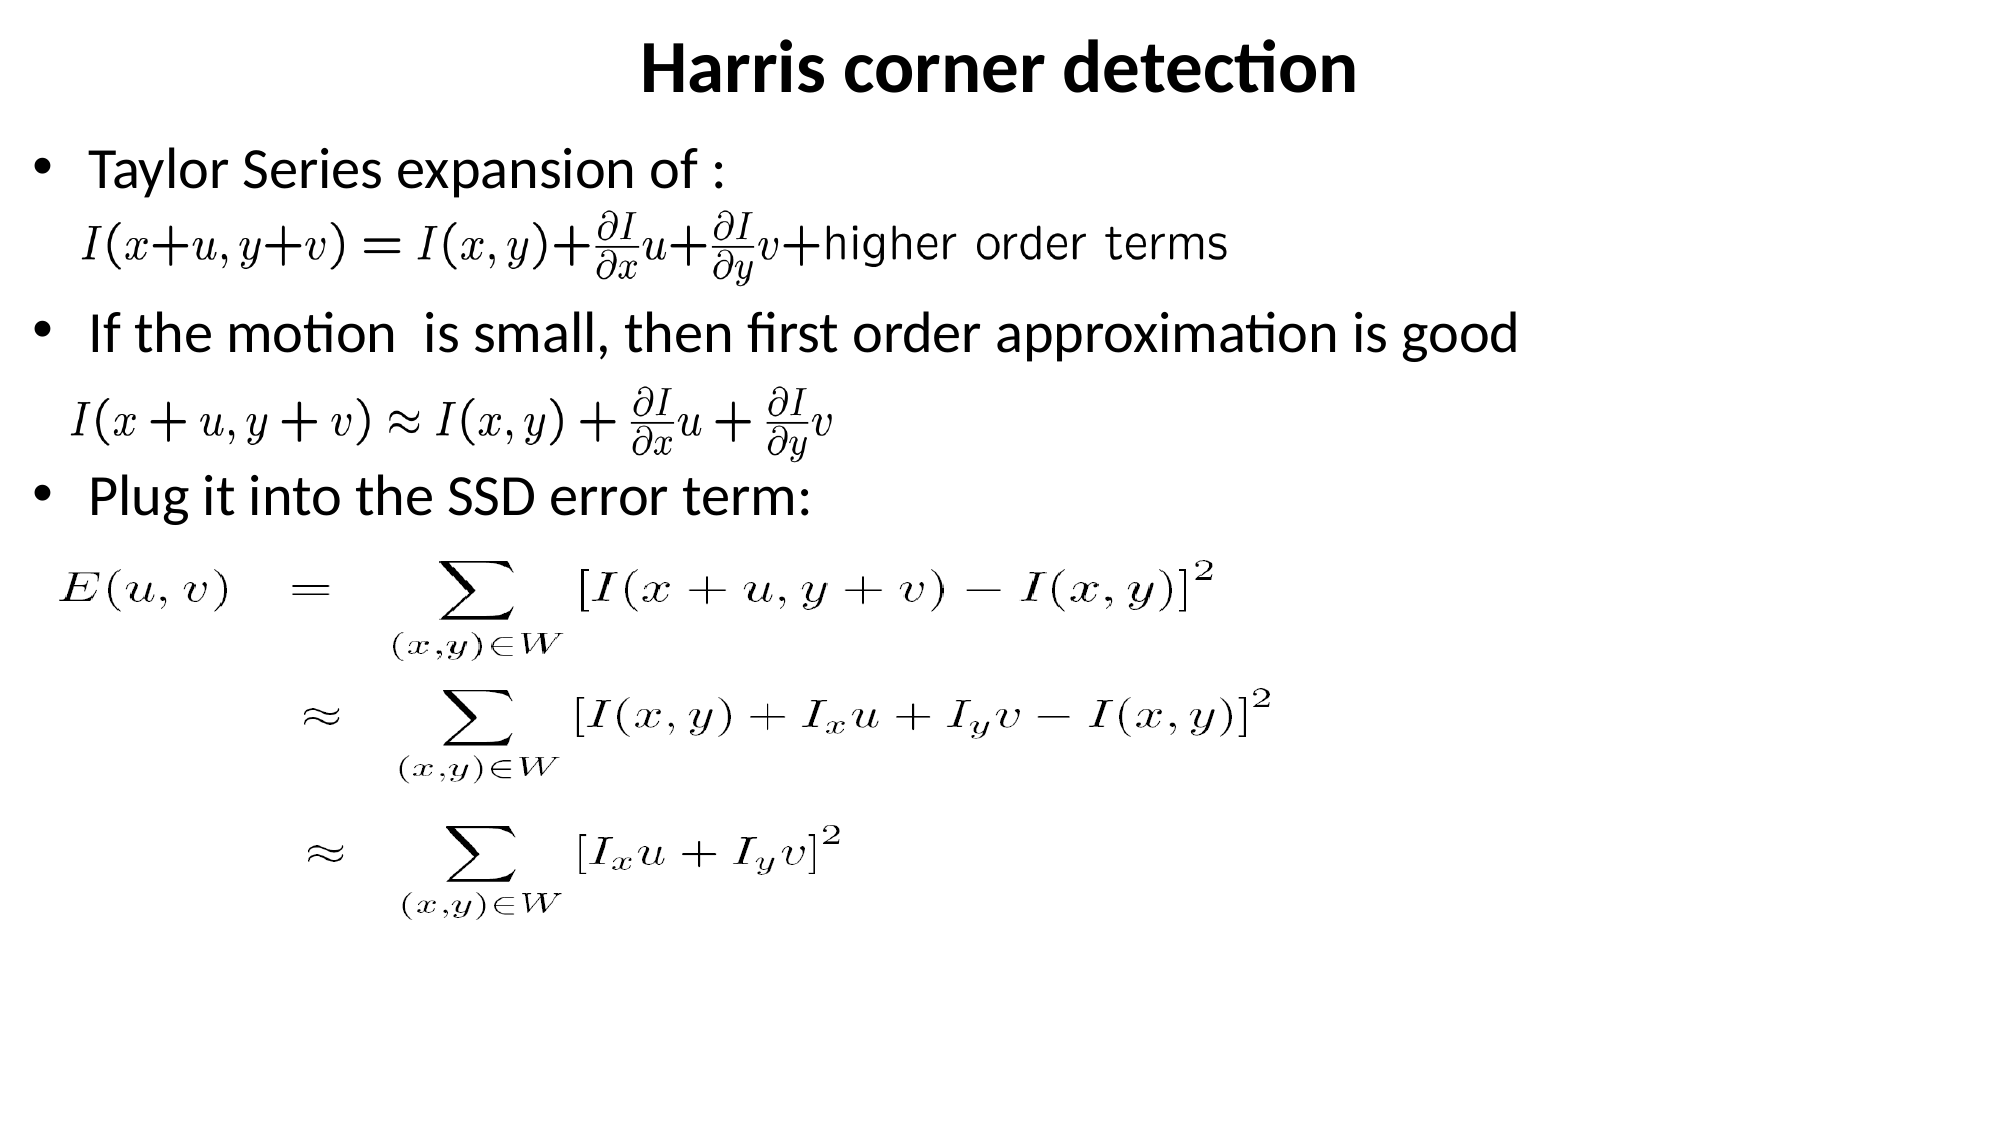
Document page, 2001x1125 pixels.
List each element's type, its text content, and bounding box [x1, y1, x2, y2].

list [70, 386, 833, 465]
title Harris corner detection [33, 0, 1967, 125]
picture [54, 554, 1227, 665]
picture [81, 209, 1227, 288]
picture [294, 818, 892, 927]
picture [282, 679, 1285, 793]
